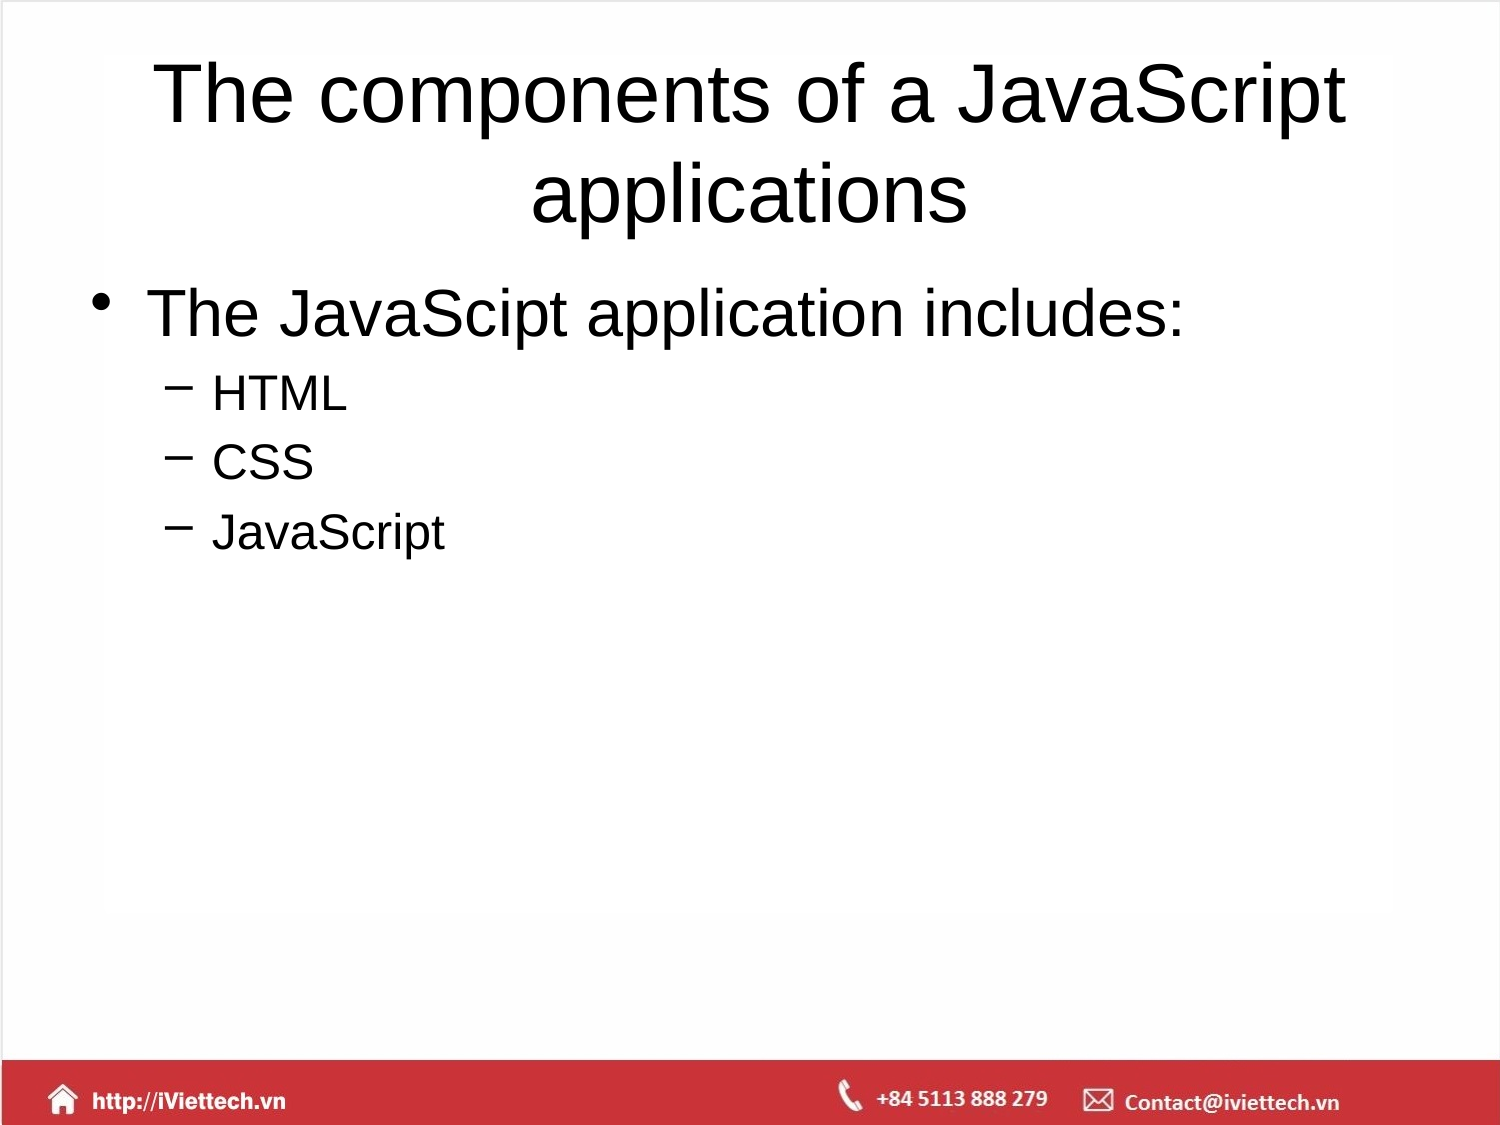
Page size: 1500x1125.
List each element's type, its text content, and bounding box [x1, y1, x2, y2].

picture [0, 0, 1500, 1125]
title The components of a JavaScript applications [74, 44, 1426, 233]
list The JavaScipt application includes: HTML CSS JavaScript [74, 262, 1476, 1006]
